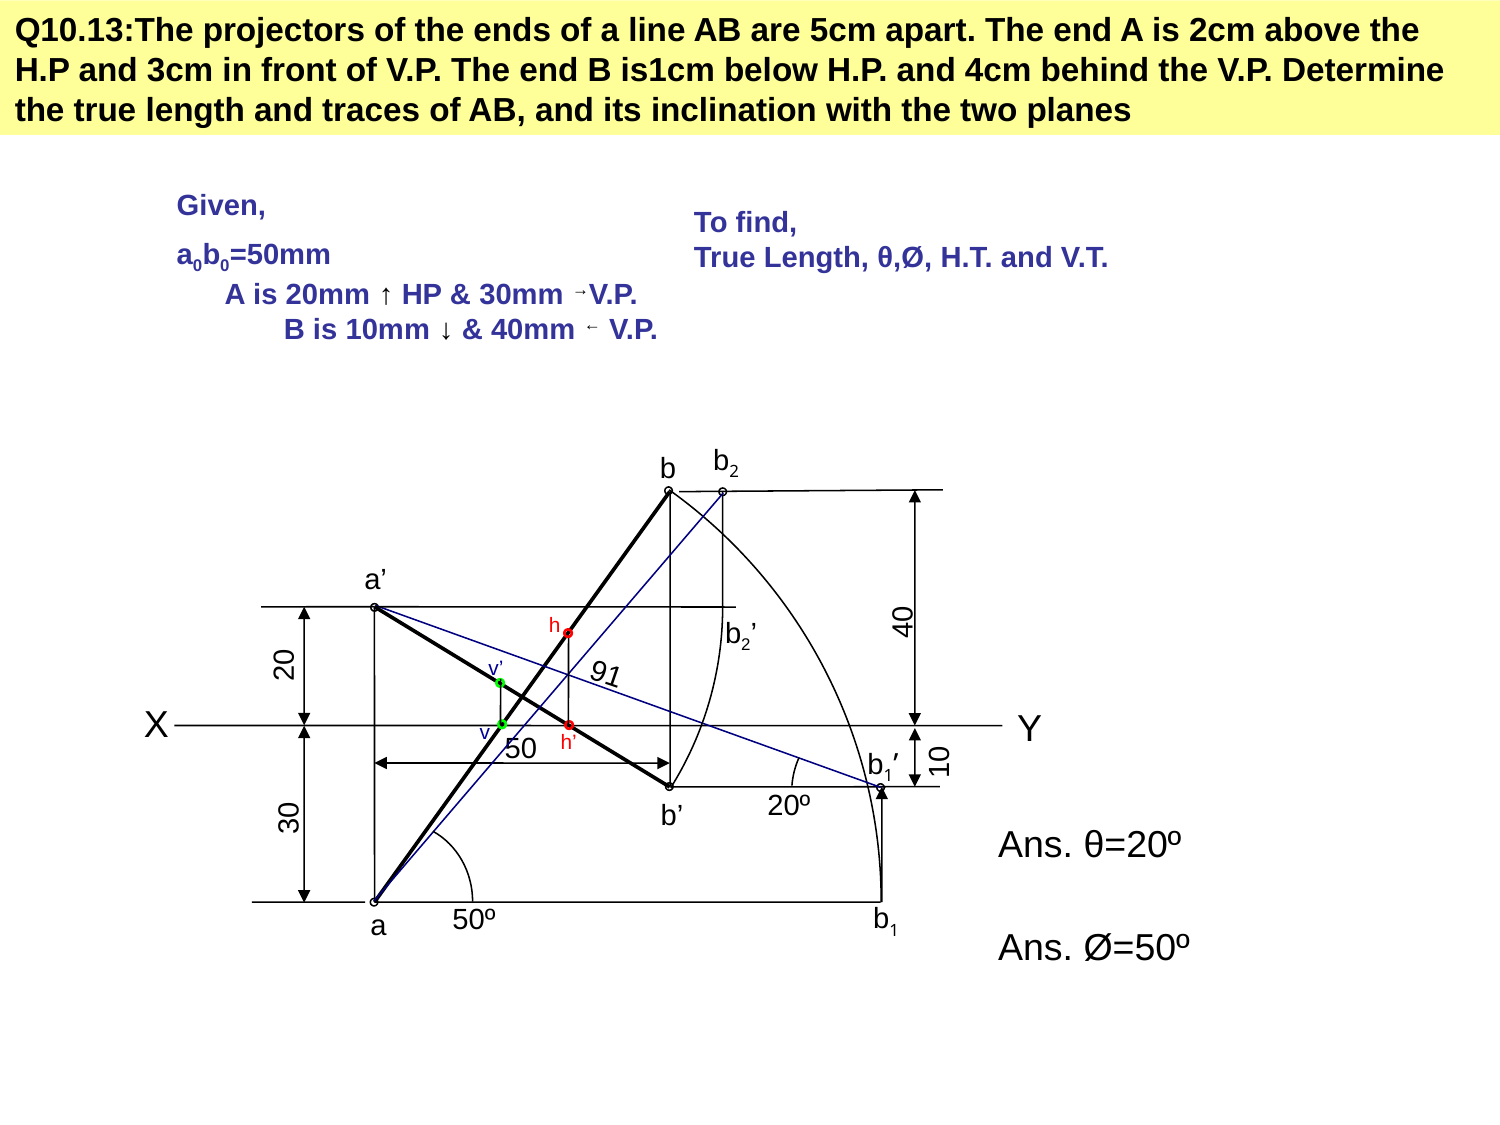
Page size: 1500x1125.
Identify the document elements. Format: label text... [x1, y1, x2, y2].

text_box [792, 757, 842, 779]
text_box [374, 619, 881, 903]
text_box [569, 607, 719, 788]
text_box [399, 831, 473, 902]
text_box b [645, 442, 708, 492]
text_box [370, 603, 379, 612]
text_box h’ [545, 721, 607, 762]
text_box b2 [698, 433, 784, 489]
text_box [297, 697, 311, 725]
text_box [908, 490, 922, 563]
text_box [297, 850, 311, 902]
text_box [370, 898, 378, 906]
text_box X [129, 692, 219, 753]
text_box a [355, 898, 419, 949]
text_box [723, 534, 786, 606]
text_box 50º [437, 892, 538, 943]
text_box v [464, 711, 526, 752]
text_box [297, 725, 311, 759]
text_box 20 [257, 606, 307, 697]
text_box [587, 489, 722, 607]
text_box [875, 793, 889, 903]
text_box [374, 756, 473, 770]
text_box 10 [912, 703, 963, 794]
text_box Given, a0b0=50mm A is 20mm ↑ HP & 30mm →V.P. B is 10mm ↓ & 40mm ← V.P. [161, 178, 677, 353]
text_box 40 [875, 563, 926, 654]
text_box b1 [858, 892, 943, 947]
text_box Ans. θ=20º [983, 812, 1285, 873]
text_box 30 [261, 759, 312, 850]
text_box Y [1002, 696, 1082, 757]
text_box Q10.13:The projectors of the ends of a line AB are 5cm apart. The end A is 2cm above the H.P and 3cm in front of V.P. The end B is1cm below H.P. and 4cm behind the V.P. Determine the true length and traces of AB, and its inclination with the two planes [0, 0, 1500, 135]
text_box h [534, 604, 595, 644]
text_box Ans. Ø=50º [983, 915, 1285, 976]
text_box b1’ [852, 738, 938, 793]
text_box [381, 607, 568, 721]
text_box [718, 487, 727, 496]
text_box 20º [752, 779, 853, 829]
text_box b2’ [710, 606, 795, 662]
text_box v’ [473, 647, 546, 688]
text_box To find, True Length, θ,Ø, H.T. and V.T. [679, 195, 1195, 281]
text_box a’ [349, 553, 413, 603]
